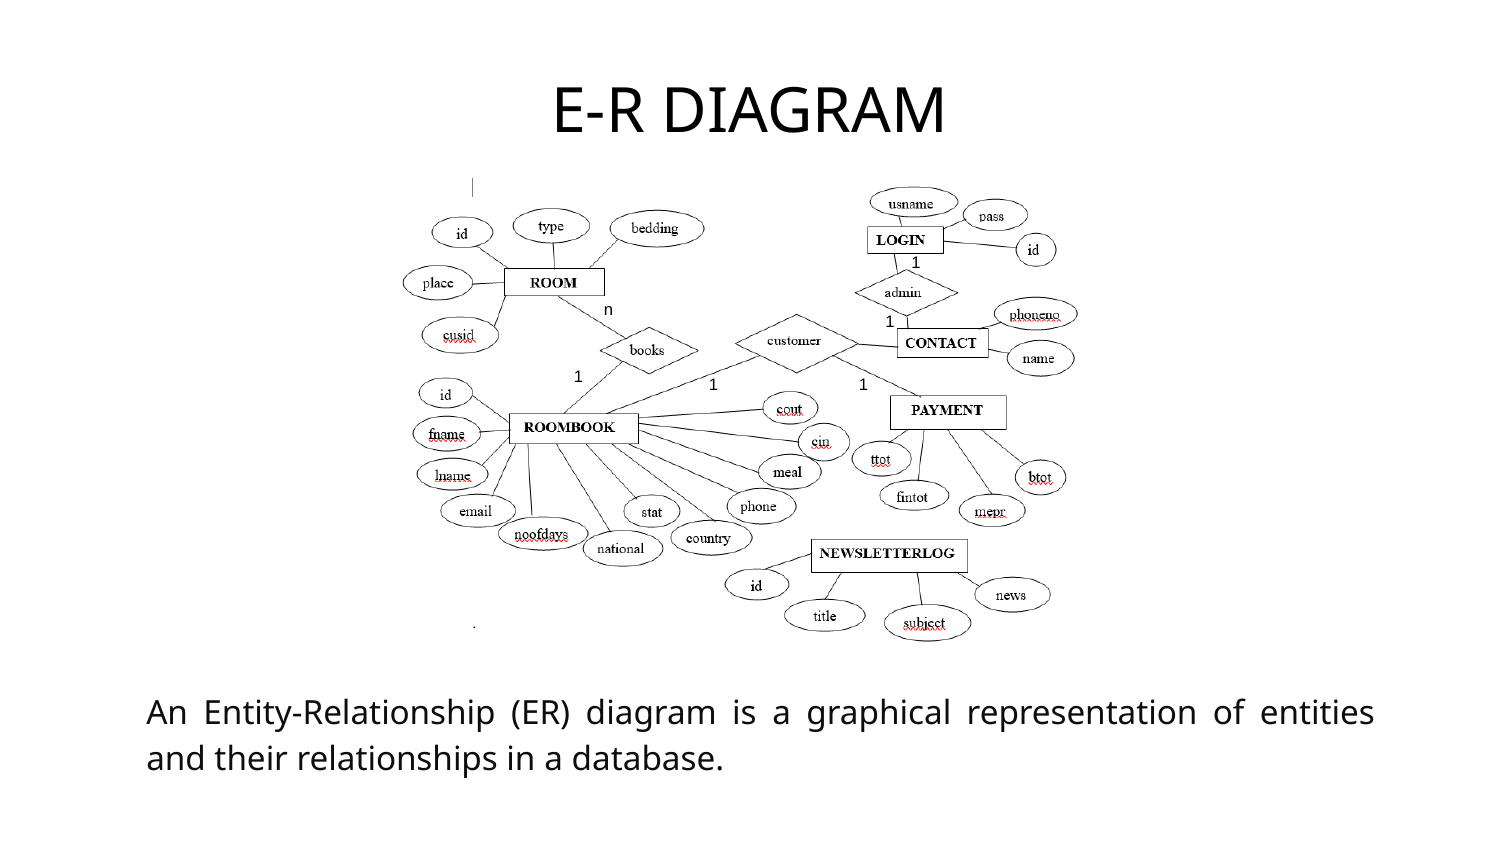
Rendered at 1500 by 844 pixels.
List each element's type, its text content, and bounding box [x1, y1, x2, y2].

title E-R DIAGRAM [75, 67, 1425, 147]
picture [394, 174, 1106, 657]
text_box An Entity-Relationship (ER) diagram is a graphical representation of entities and their relationships in a database. [116, 669, 1407, 793]
